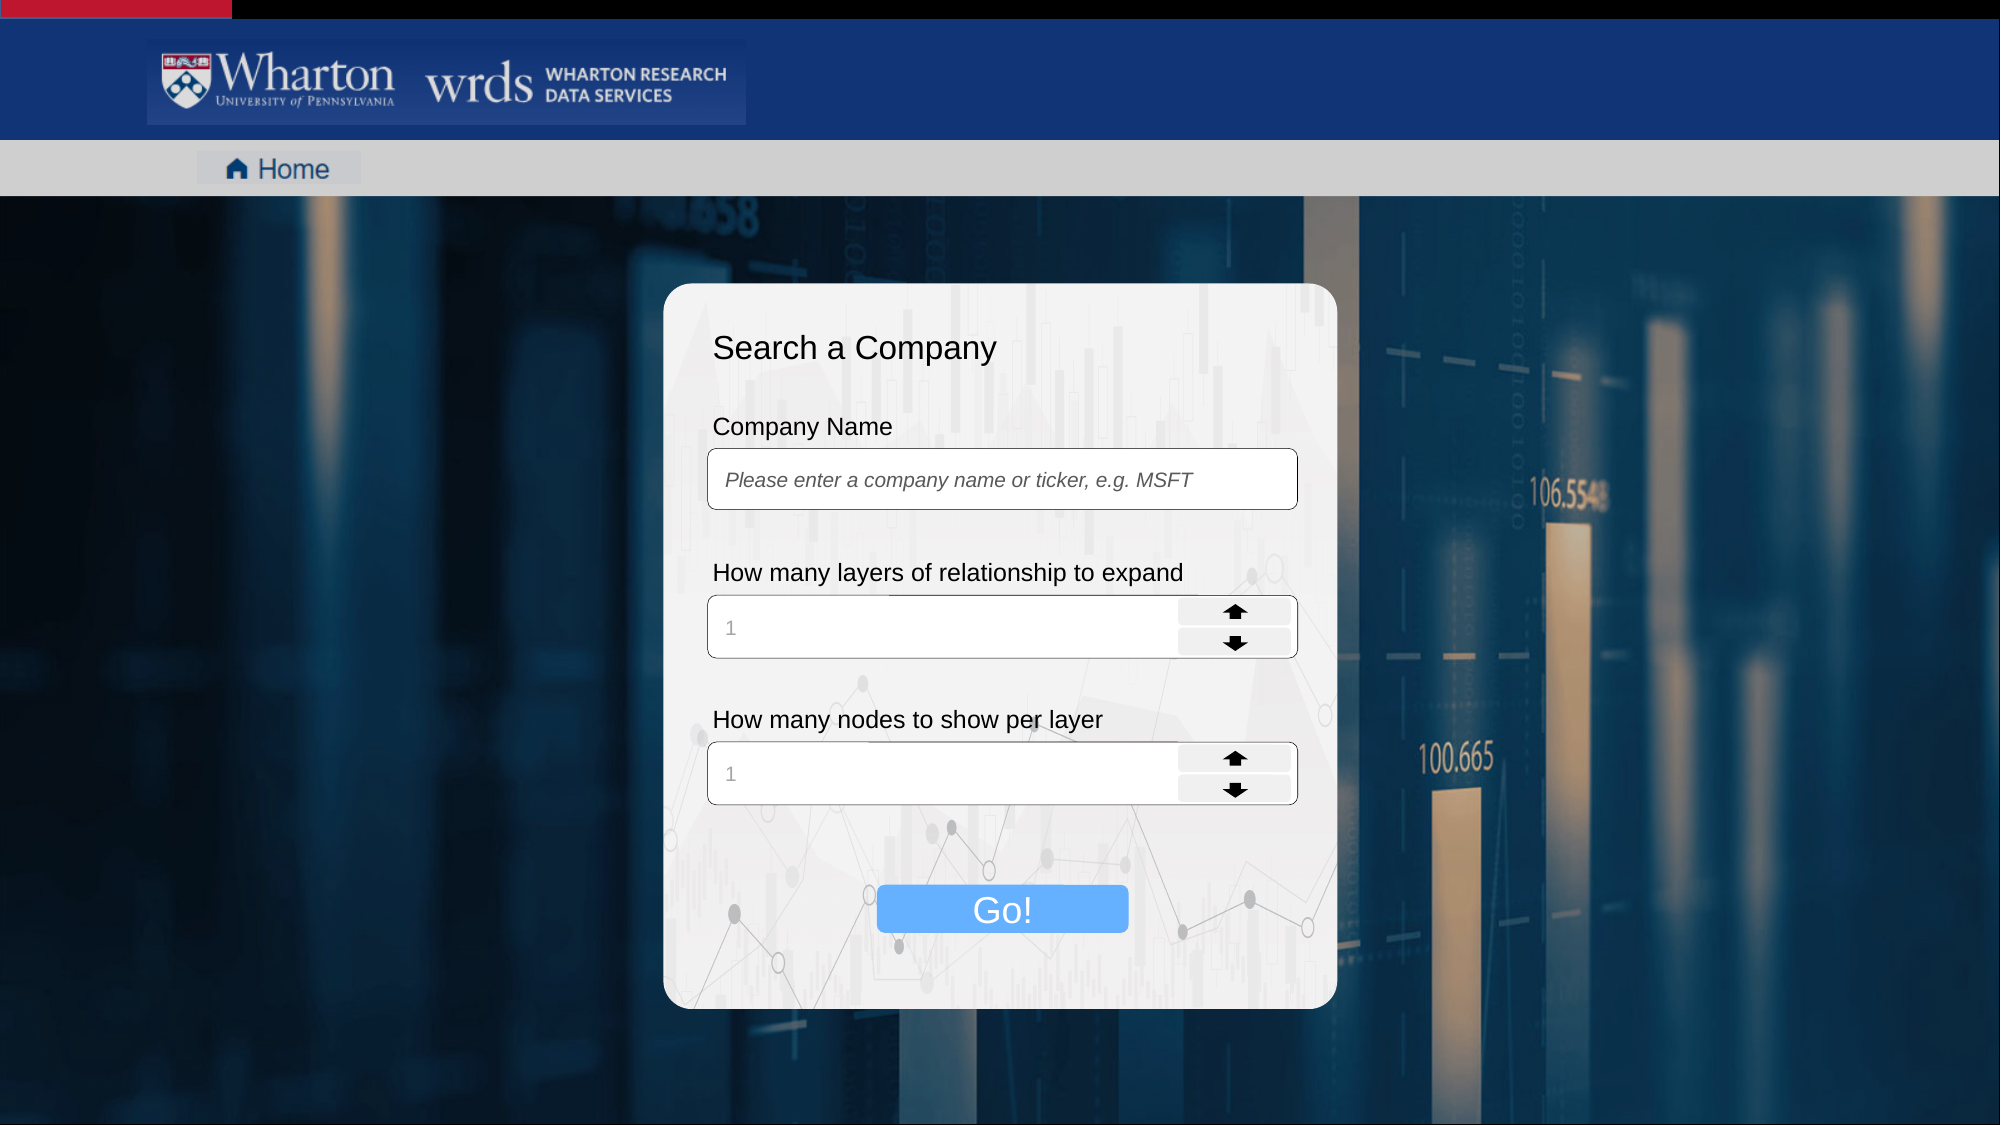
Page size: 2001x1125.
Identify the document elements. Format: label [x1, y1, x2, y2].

text_box [697, 549, 1298, 658]
text_box [697, 696, 1298, 805]
picture [0, 0, 2000, 1125]
